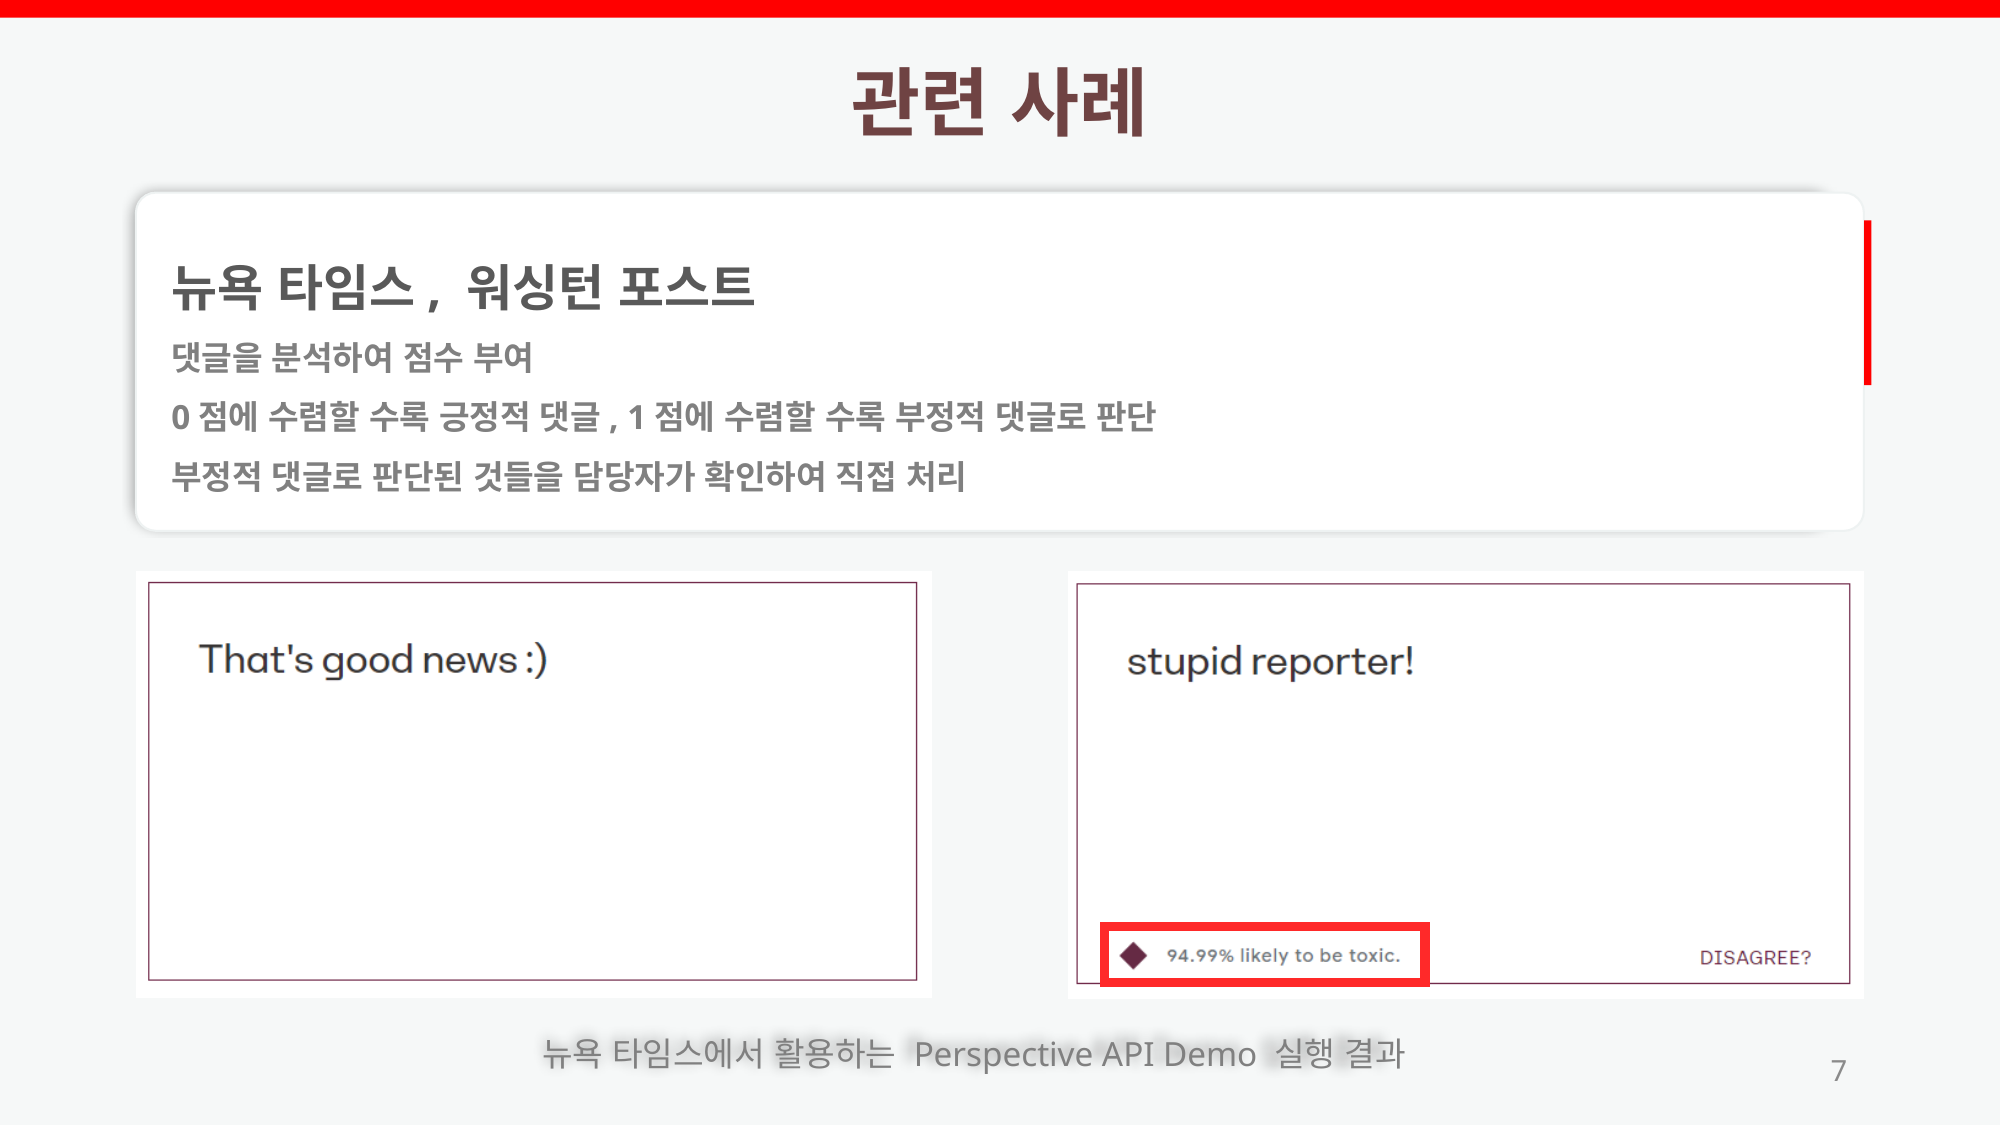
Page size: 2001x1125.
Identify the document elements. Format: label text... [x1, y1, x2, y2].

text_box 관련 사례 [508, 3, 1492, 154]
text_box [0, 0, 2000, 19]
text_box [1863, 219, 1872, 386]
text_box 뉴욕 타임스, 워싱턴 포스트 댓글을 분석하여 점수 부여 0점에 수렴할 수록 긍정적 댓글, 1점에 수렴할 수록 부정적 댓글로 판단 부정적 댓글로 판단된 것들을 담당자가 확인하여 직접 처리 [134, 191, 1865, 532]
text_box 뉴욕 타임스에서 활용하는 Perspective API Demo 실행 결과 [524, 968, 1476, 1117]
picture [135, 571, 932, 998]
slide_number 7 [1412, 1042, 1863, 1103]
picture [1068, 571, 1864, 999]
